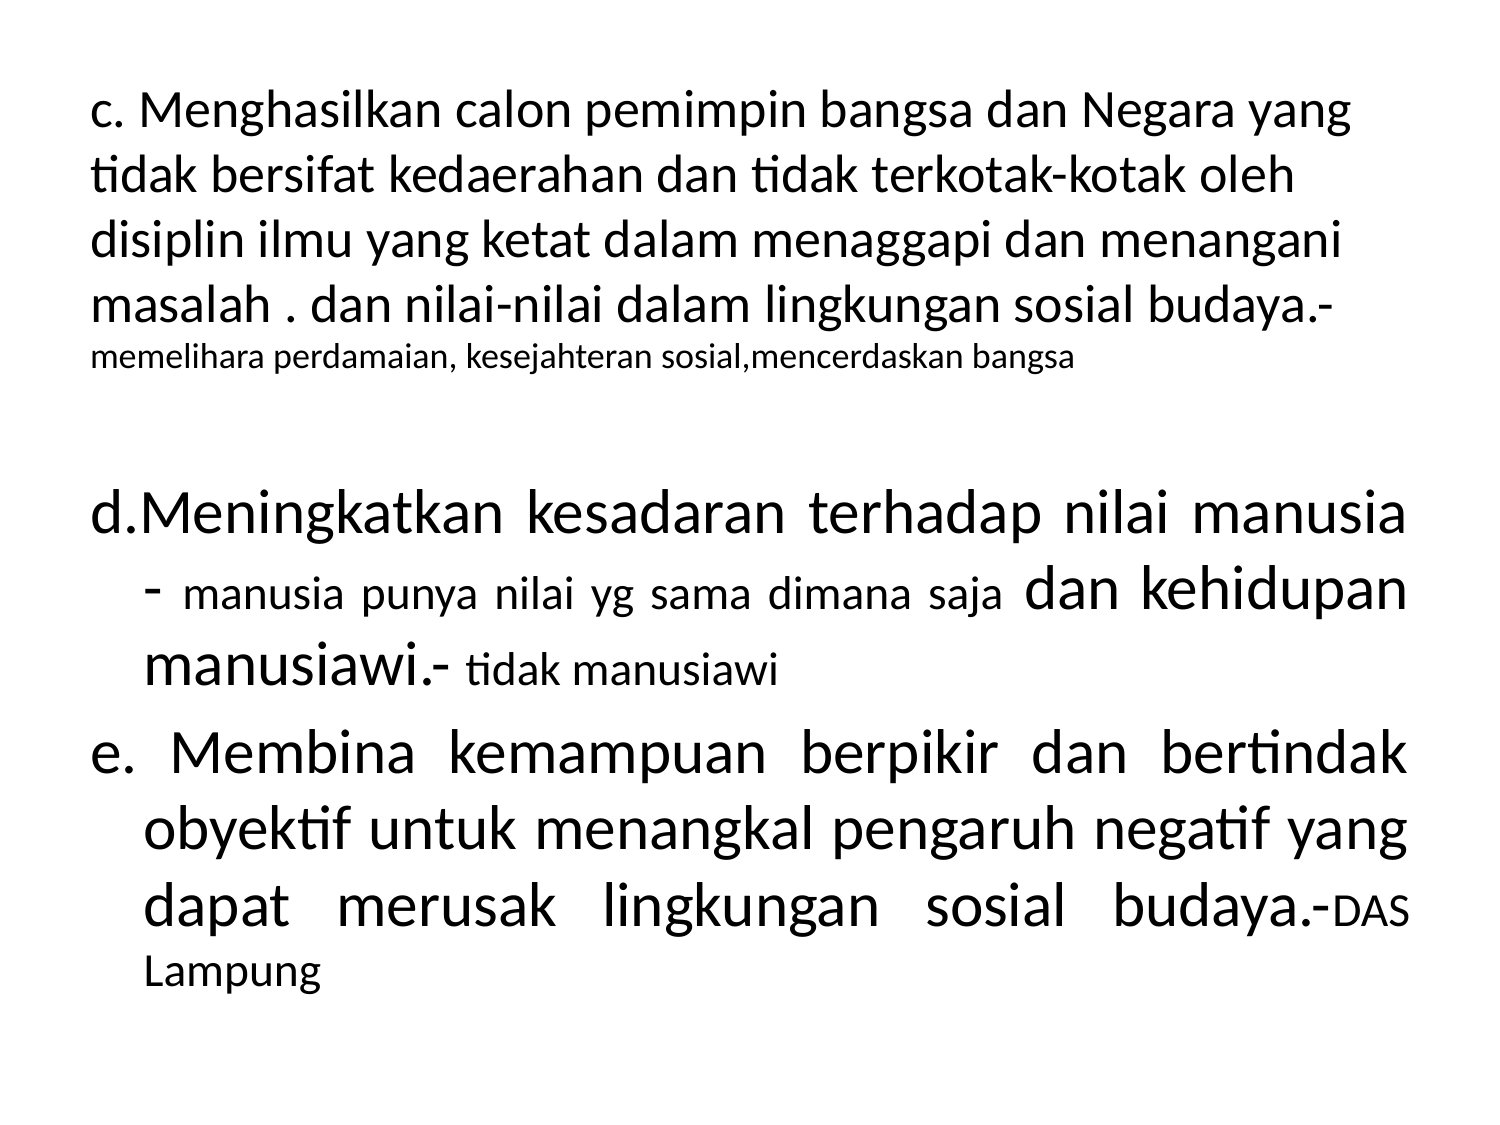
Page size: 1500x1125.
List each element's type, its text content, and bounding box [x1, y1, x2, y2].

title c. Menghasilkan calon pemimpin bangsa dan Negara yang tidak bersifat kedaerahan dan tidak terkotak-kotak oleh disiplin ilmu yang ketat dalam menaggapi dan menangani masalah . dan nilai-nilai dalam lingkungan sosial budaya.- memelihara perdamaian, kesejahteran sosial,mencerdaskan bangsa [75, 45, 1425, 462]
list d.Meningkatkan kesadaran terhadap nilai manusia - manusia punya nilai yg sama dimana saja dan kehidupan manusiawi.- tidak manusiawi e. Membina kemampuan berpikir dan bertindak obyektif untuk menangkal pengaruh negatif yang dapat merusak lingkungan sosial budaya.-DAS Lampung [75, 462, 1425, 1005]
